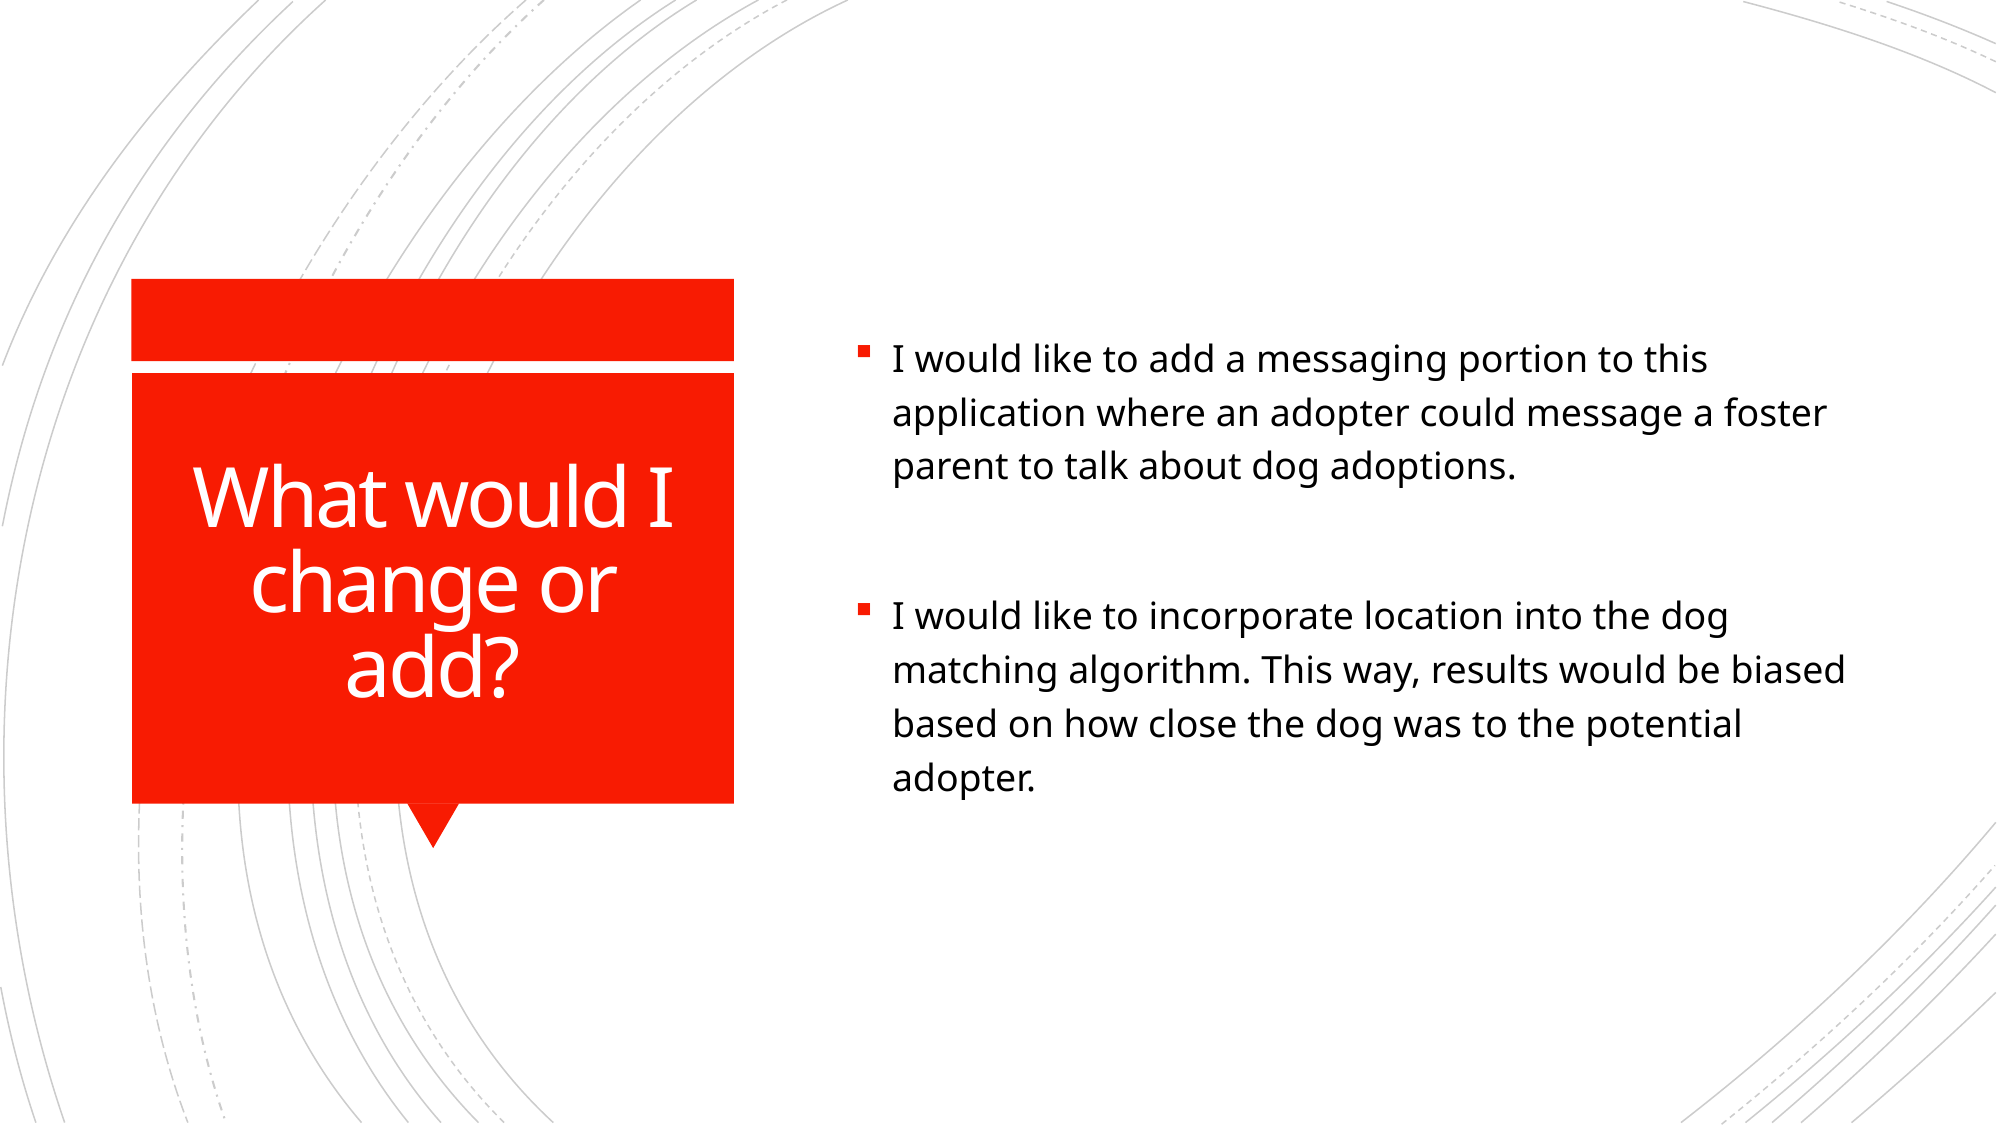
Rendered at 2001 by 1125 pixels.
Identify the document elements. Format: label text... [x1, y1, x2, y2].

list I would like to add a messaging portion to this application where an adopter could message a foster parent to talk about dog adoptions. I would like to incorporate location into the dog matching algorithm. This way, results would be biased based on how close the dog was to the potential adopter. [839, 131, 1871, 993]
title What would I change or add? [145, 385, 720, 789]
